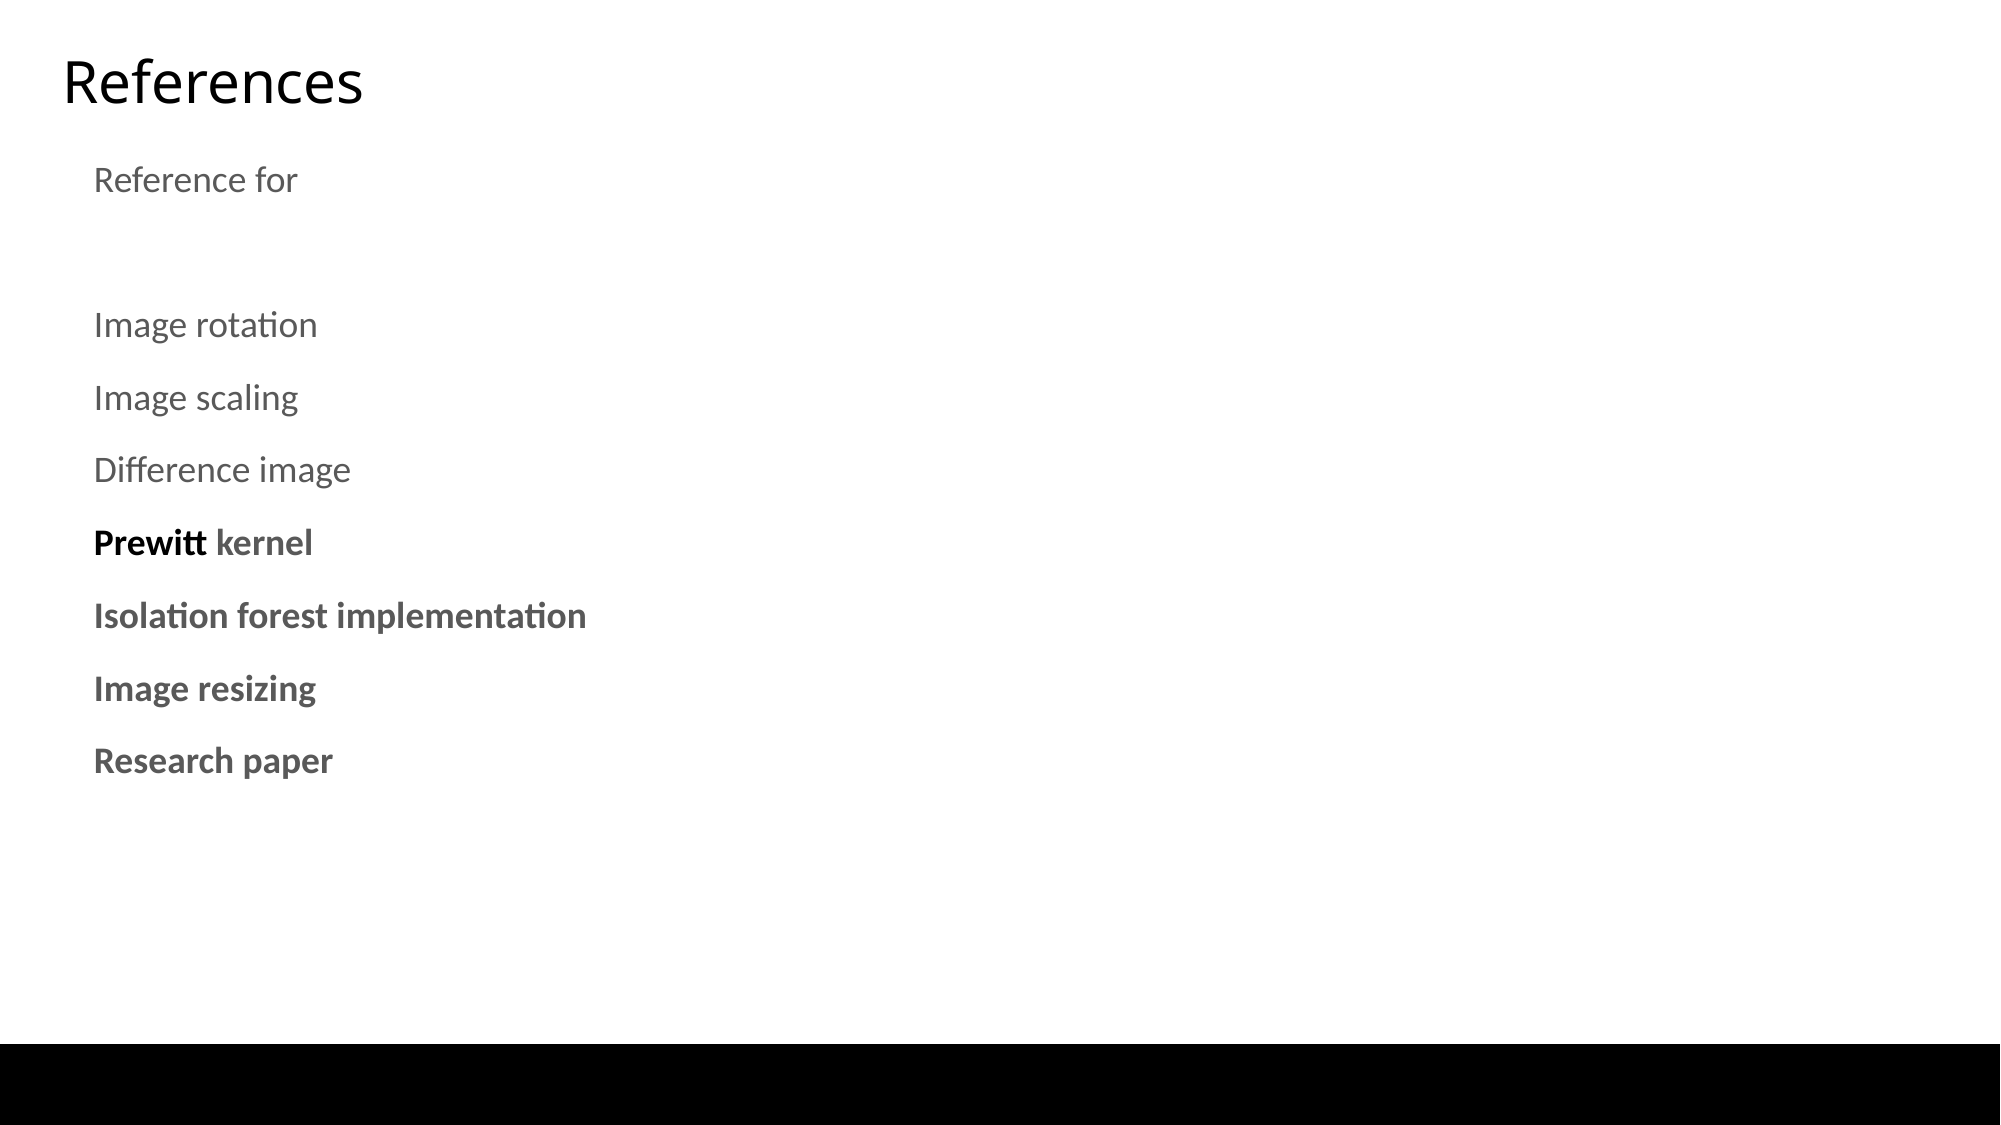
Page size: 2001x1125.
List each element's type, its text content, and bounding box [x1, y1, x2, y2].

text_box Reference for Image rotation Image scaling Difference image Prewitt kernel Isolation forest implementation Image resizing Research paper [60, 138, 1900, 862]
text_box [0, 1044, 2000, 1125]
text_box References [47, 34, 1931, 124]
